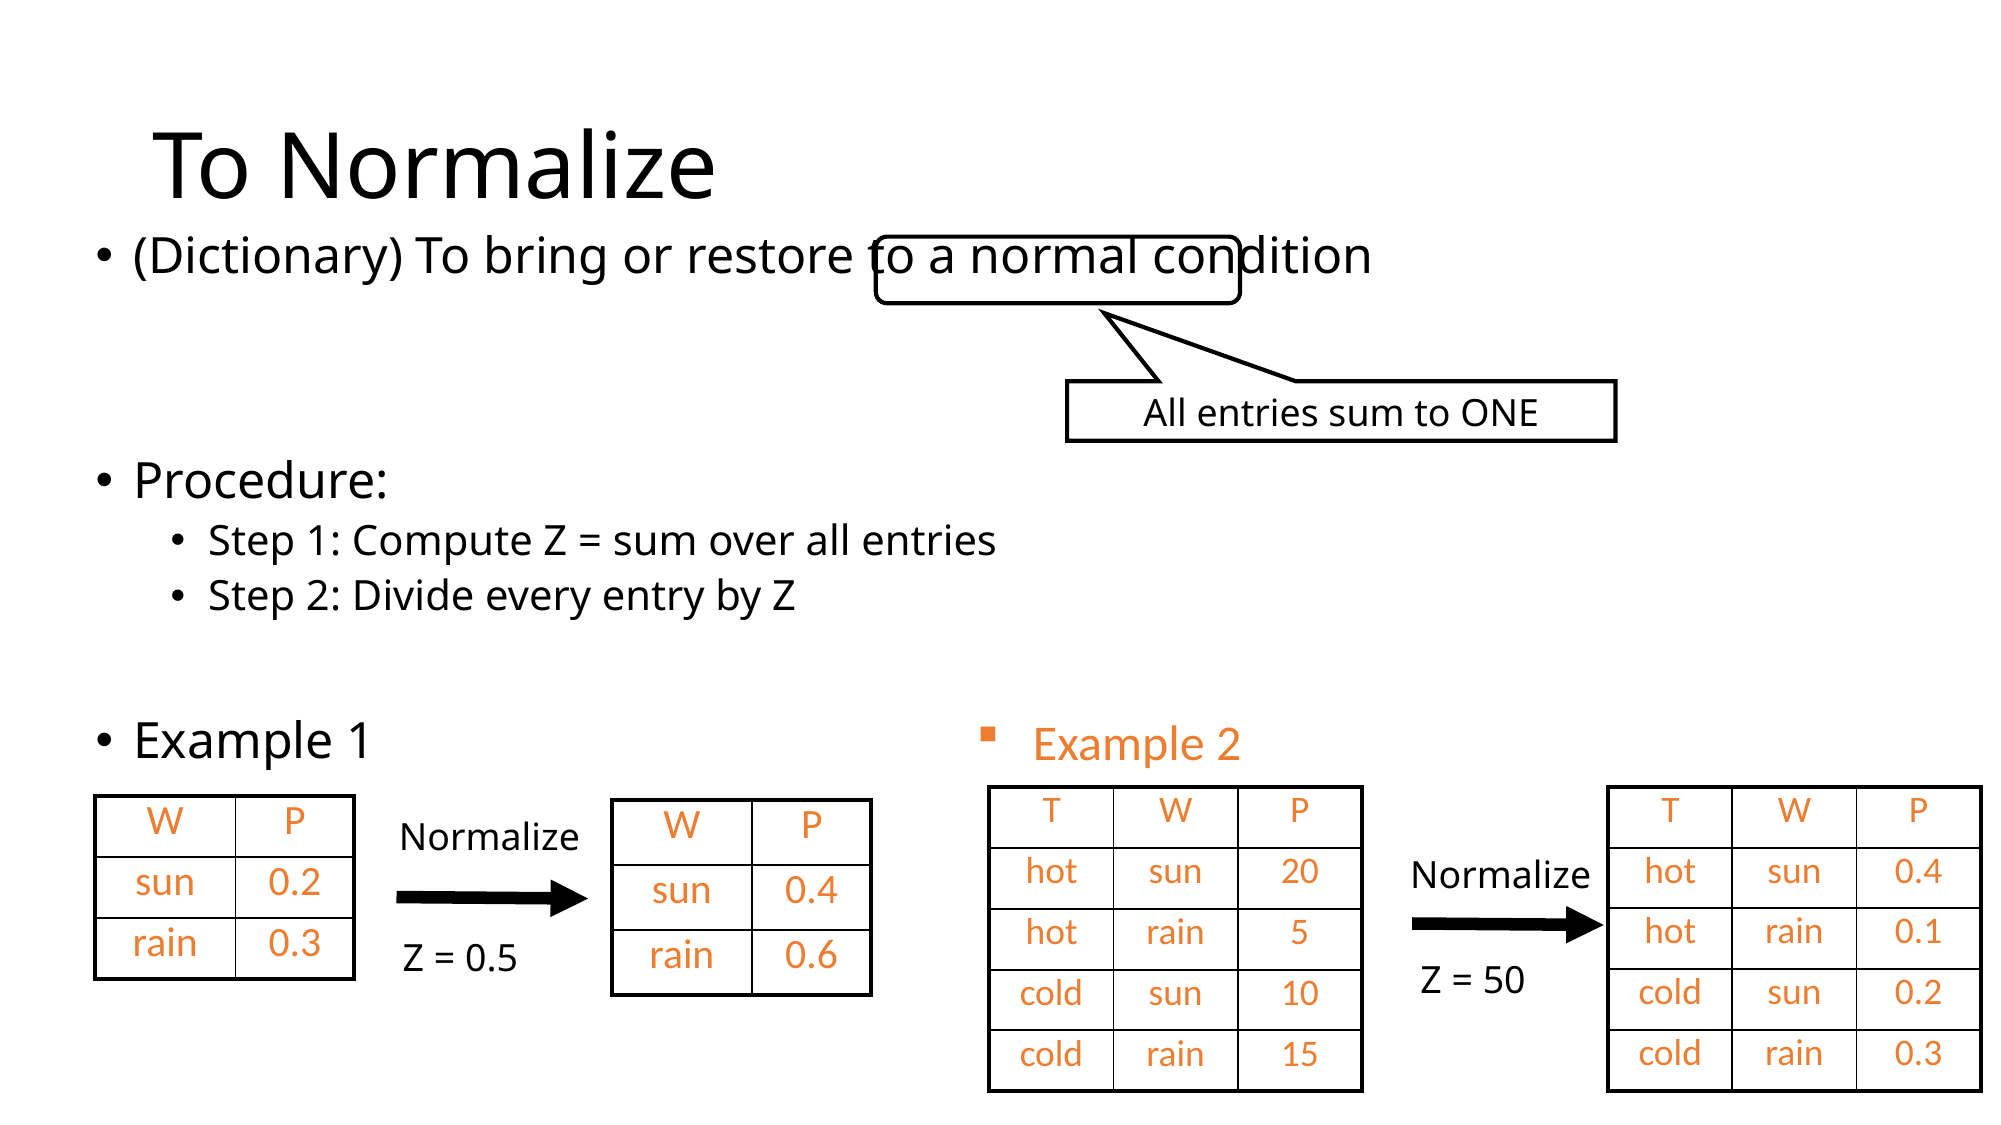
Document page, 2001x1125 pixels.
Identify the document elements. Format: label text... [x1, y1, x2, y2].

table_cell 5 [1239, 910, 1360, 969]
table_cell sun [614, 866, 751, 929]
table_header T [1610, 789, 1731, 847]
text_box Example 2 [961, 703, 1814, 933]
text_box Z = 0.5 [351, 926, 570, 987]
table_cell cold [991, 1031, 1113, 1089]
table_cell cold [1610, 970, 1731, 1029]
table_cell sun [1114, 849, 1237, 908]
text_box Normalize [384, 805, 595, 866]
table_cell rain [1114, 910, 1237, 969]
text_box [1412, 918, 1604, 932]
table_header W [97, 798, 235, 856]
table_cell 0.4 [753, 866, 869, 929]
table_header P [1239, 789, 1360, 847]
table_header P [753, 802, 869, 864]
table_cell 0.2 [236, 858, 352, 917]
text_box All entries sum to ONE [1066, 311, 1617, 442]
title To Normalize [137, 59, 1863, 278]
table_cell 20 [1239, 849, 1360, 908]
table_cell sun [1733, 970, 1856, 1029]
text_box [875, 236, 1241, 304]
table_cell 0.3 [1857, 1031, 1979, 1089]
table_cell cold [1610, 1031, 1731, 1089]
table_cell hot [1610, 849, 1731, 907]
table_cell rain [1733, 909, 1856, 968]
table_header P [1857, 789, 1979, 847]
table_header W [1733, 789, 1856, 847]
table_header W [614, 802, 751, 864]
text_box Z = 50 [1405, 949, 1541, 1009]
table_header T [991, 789, 1113, 847]
table_cell rain [1114, 1031, 1237, 1089]
table_cell 0.6 [753, 931, 869, 993]
table_cell hot [991, 910, 1113, 969]
text_box Normalize [1395, 843, 1606, 904]
table_cell cold [991, 971, 1113, 1029]
table_cell sun [97, 858, 235, 917]
list (Dictionary) To bring or restore to a normal condition Procedure: Step 1: Compute Z = sum over all entries Step 2: Divide every entry by Z Example 1 [80, 223, 1471, 966]
table_cell 15 [1239, 1031, 1360, 1089]
table_cell 0.3 [236, 919, 352, 977]
table_header W [1114, 789, 1237, 847]
table_cell 0.2 [1857, 970, 1979, 1029]
table_cell hot [1610, 909, 1731, 968]
table_cell rain [614, 931, 751, 993]
table_cell 0.4 [1857, 849, 1979, 907]
table_header P [236, 798, 352, 856]
table_cell 0.1 [1857, 909, 1979, 968]
table_cell 10 [1239, 971, 1360, 1029]
table_cell sun [1114, 971, 1237, 1029]
table_cell rain [97, 919, 235, 977]
text_box [396, 892, 589, 905]
table_cell rain [1733, 1031, 1856, 1089]
table_cell sun [1733, 849, 1856, 907]
table_cell hot [991, 849, 1113, 908]
